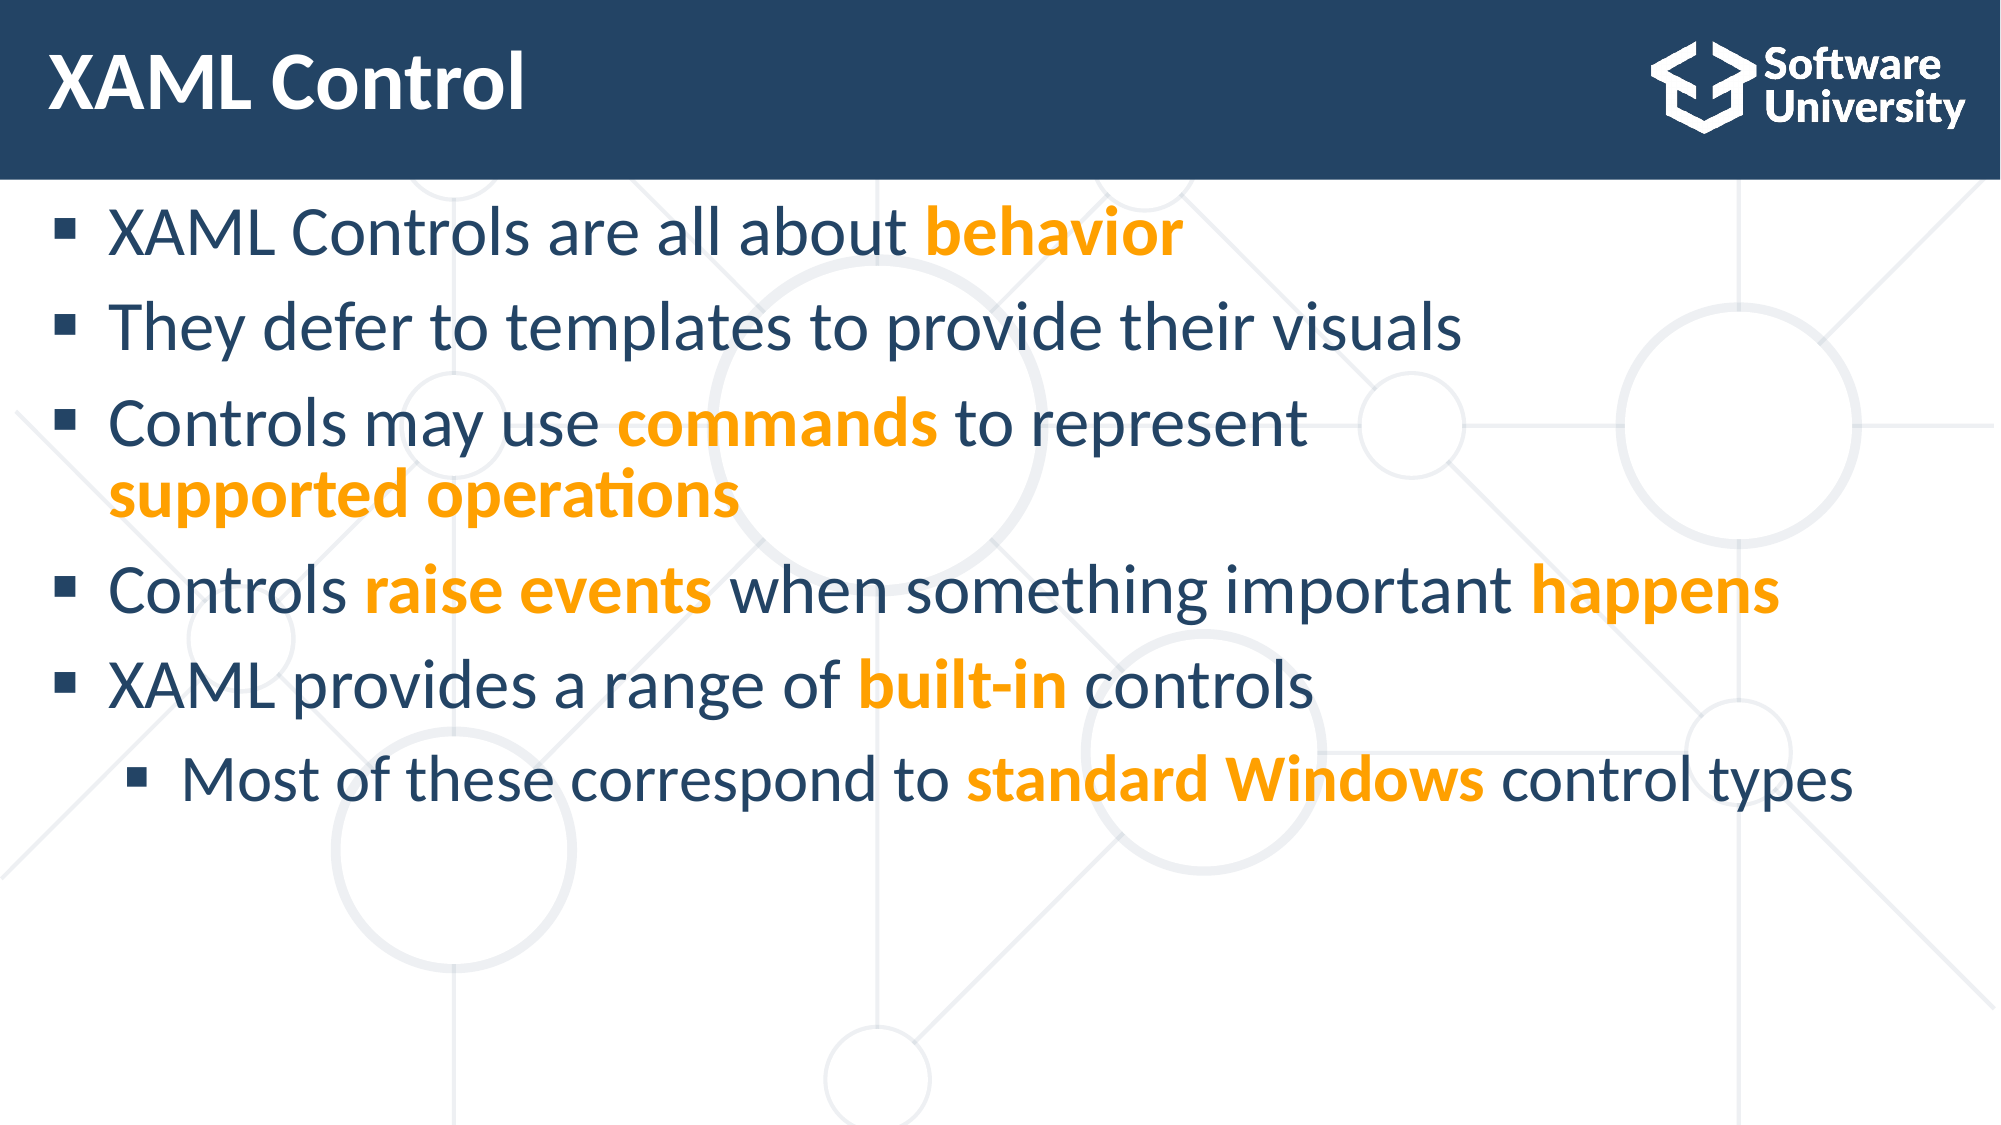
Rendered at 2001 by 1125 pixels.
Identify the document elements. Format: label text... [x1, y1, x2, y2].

list XAML Controls are all about behavior They defer to templates to provide their visuals Controls may use commands to represent supported operations Controls raise events when something important happens XAML provides a range of built-in controls Most of these correspond to standard Windows control types [31, 196, 1970, 1104]
picture [1651, 41, 1966, 134]
title XAML Control [31, 16, 1625, 162]
